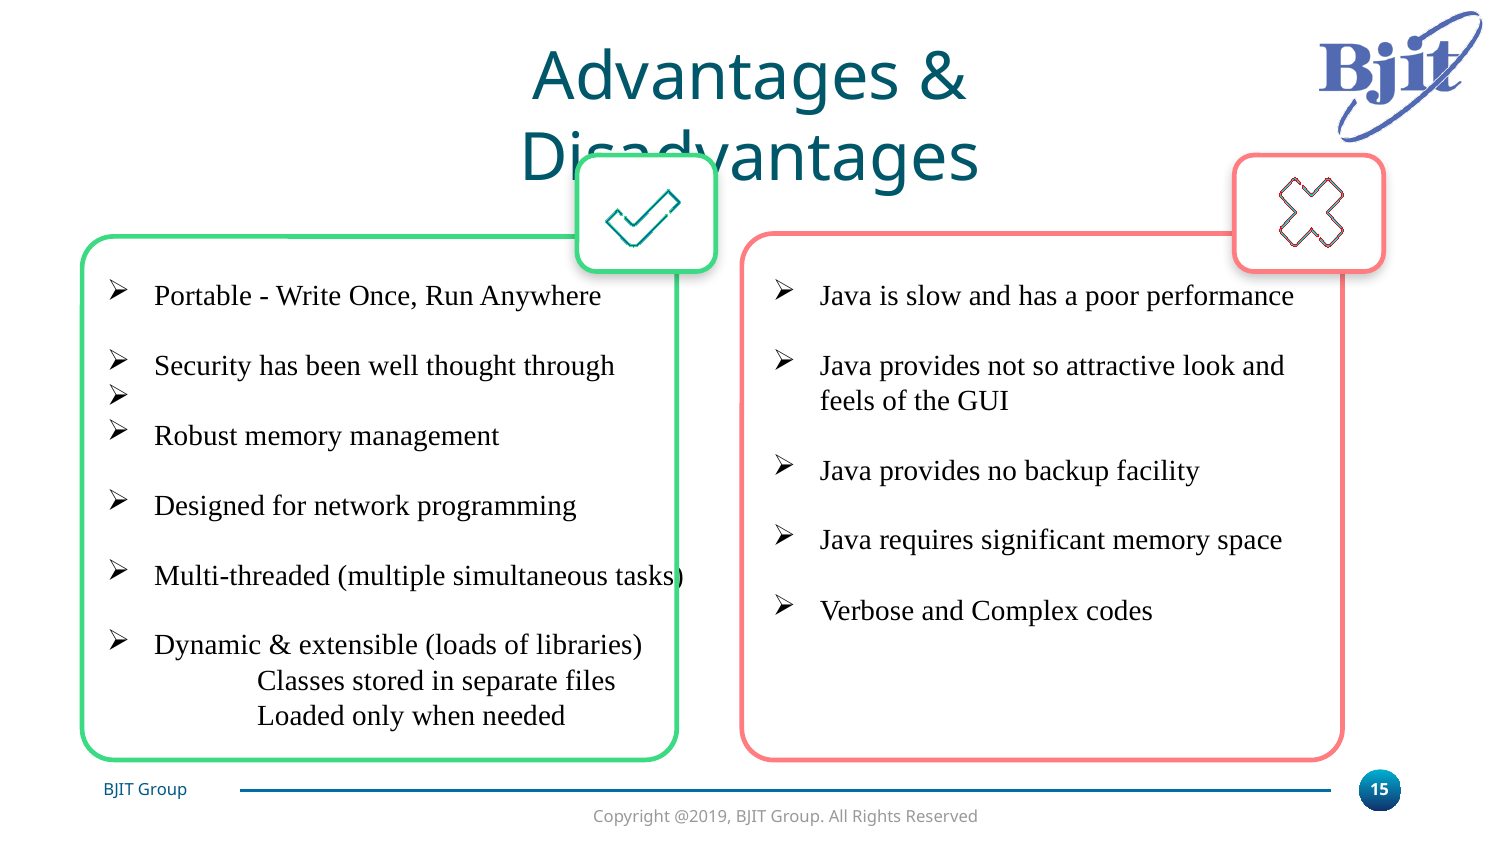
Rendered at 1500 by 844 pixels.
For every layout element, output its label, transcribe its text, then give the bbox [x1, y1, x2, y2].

picture [1319, 10, 1483, 143]
text_box [741, 233, 1343, 761]
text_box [81, 154, 716, 761]
picture [124, 783, 133, 795]
text_box [1234, 155, 1384, 272]
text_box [1278, 177, 1344, 248]
text_box Advantages & Disadvantages [289, 25, 1211, 201]
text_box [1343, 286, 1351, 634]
